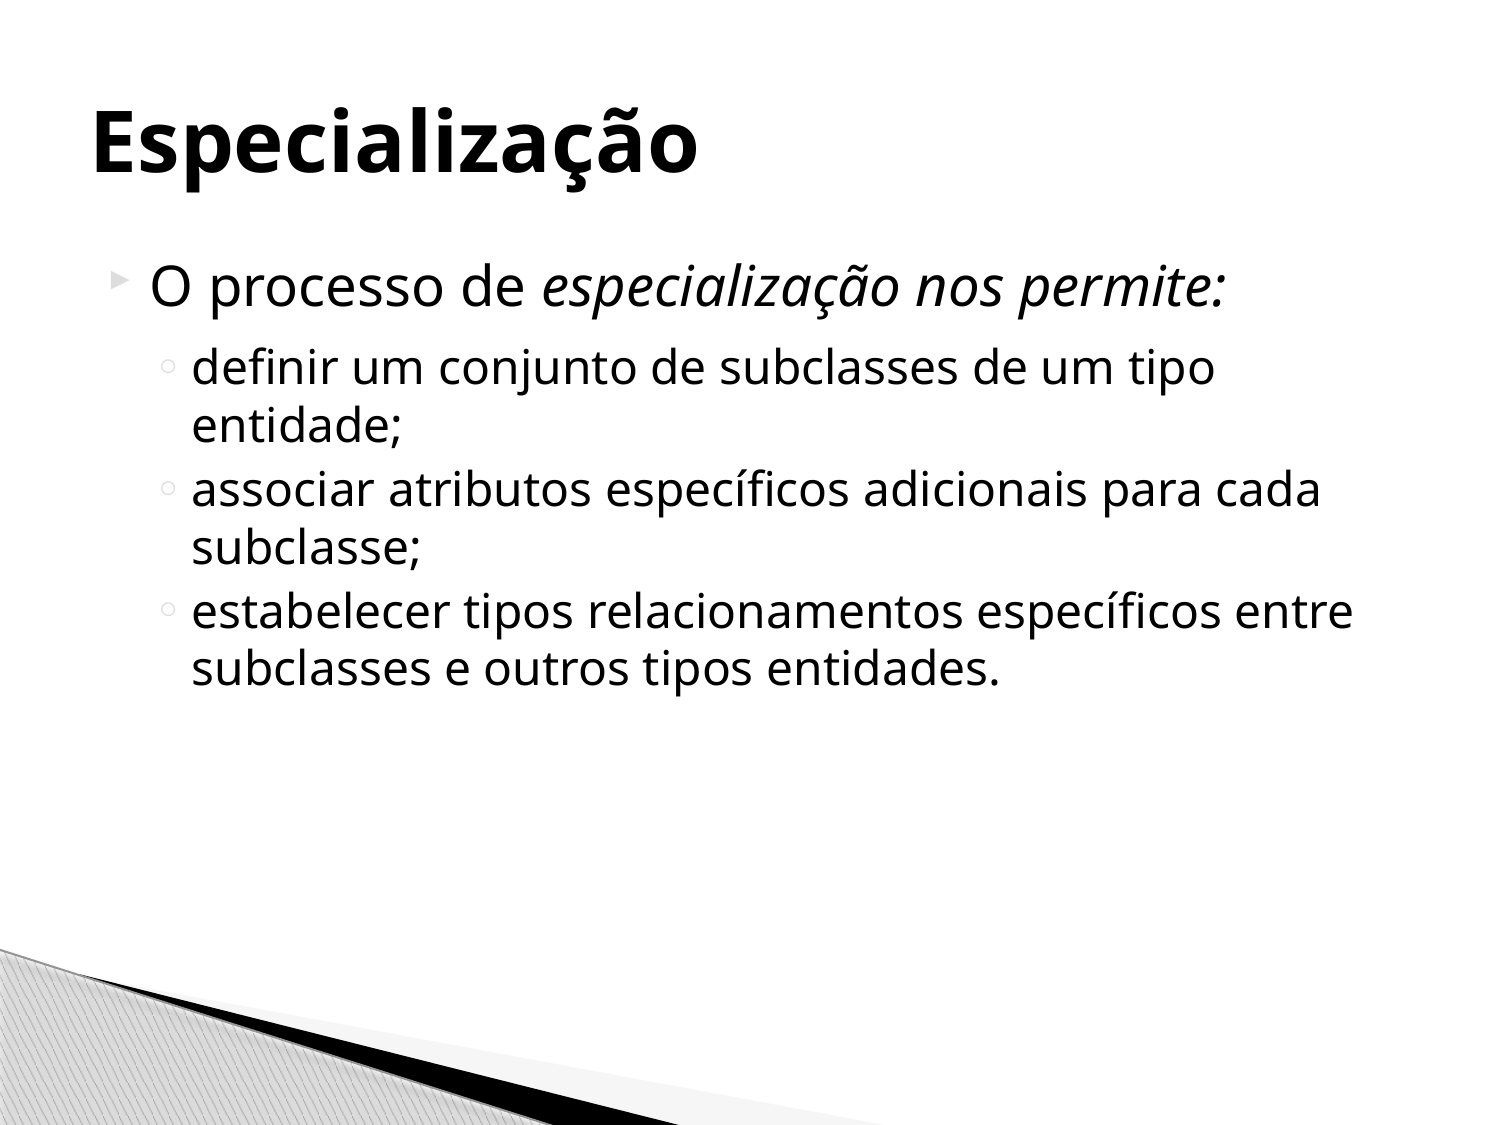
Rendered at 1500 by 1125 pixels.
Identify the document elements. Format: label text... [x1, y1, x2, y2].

list O processo de especialização nos permite: definir um conjunto de subclasses de um tipo entidade; associar atributos específicos adicionais para cada subclasse; estabelecer tipos relacionamentos específicos entre subclasses e outros tipos entidades. [75, 243, 1425, 986]
title Especialização [75, 45, 1425, 233]
